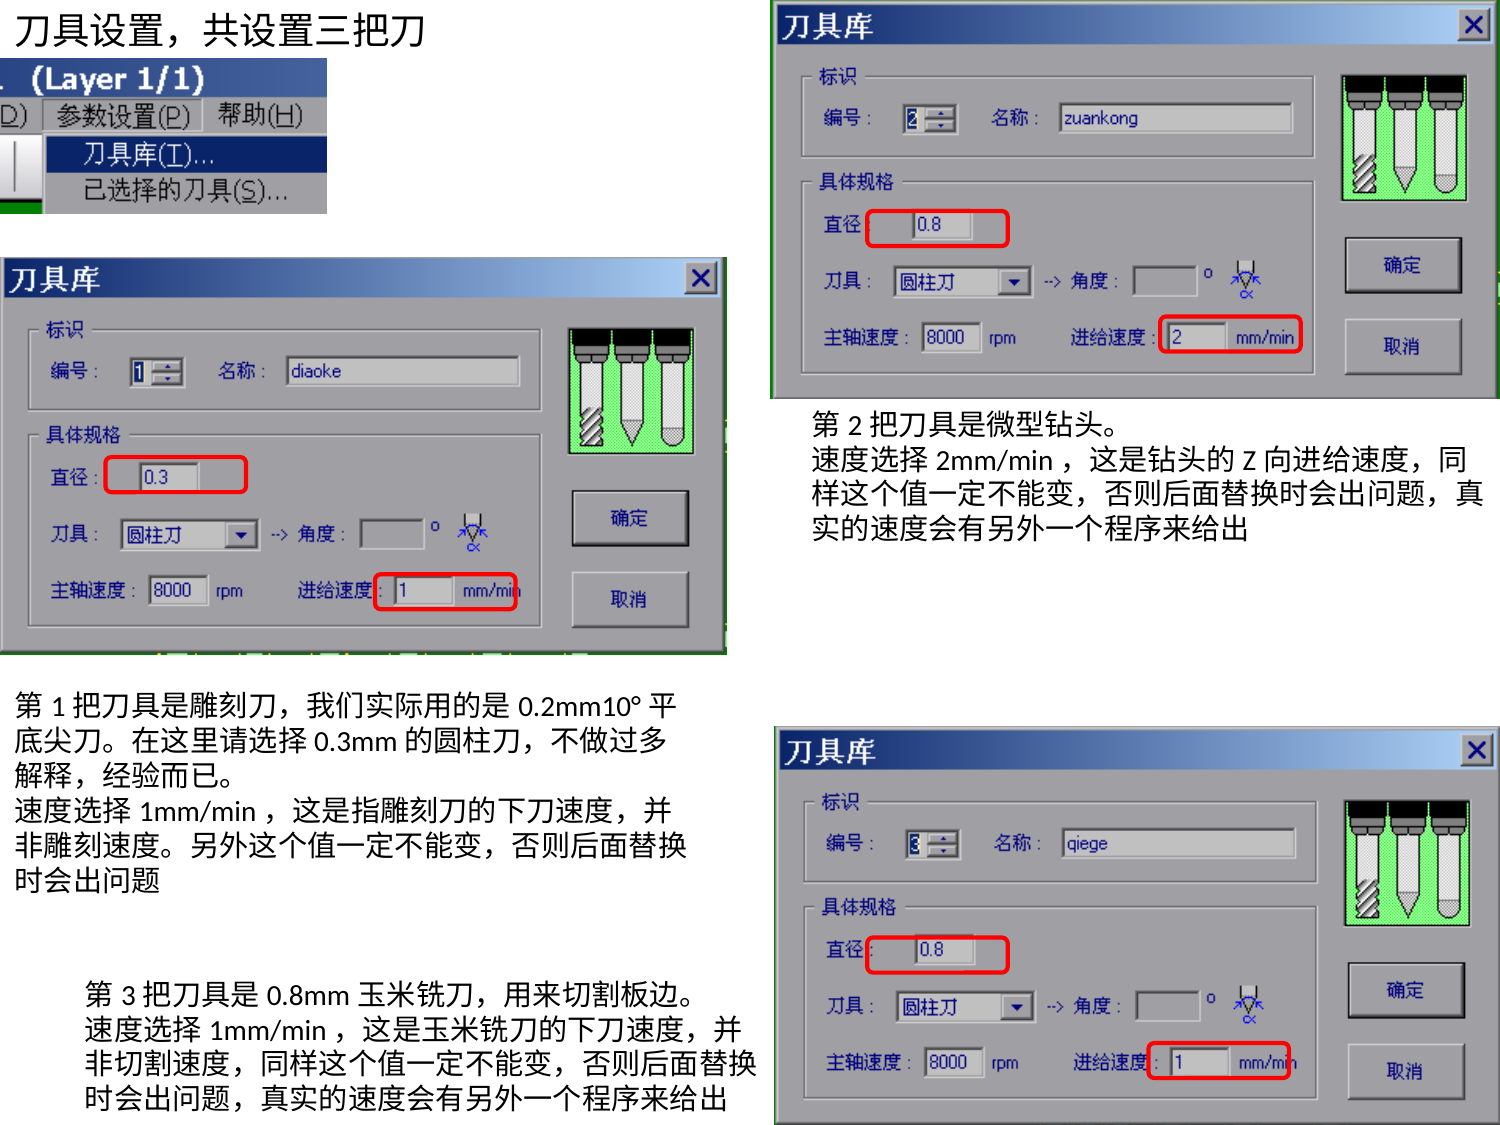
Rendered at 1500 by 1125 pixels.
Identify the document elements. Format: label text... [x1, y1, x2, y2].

text_box 第3把刀具是0.8mm玉米铣刀，用来切割板边。 速度选择1mm/min，这是玉米铣刀的下刀速度，并非切割速度，同样这个值一定不能变，否则后面替换时会出问题，真实的速度会有另外一个程序来给出 [70, 968, 769, 1123]
picture [769, 0, 1500, 399]
text_box 刀具设置，共设置三把刀 [0, 0, 767, 60]
picture [774, 726, 1500, 1125]
picture [0, 257, 727, 655]
text_box 第1把刀具是雕刻刀，我们实际用的是0.2mm10°平底尖刀。在这里请选择0.3mm的圆柱刀，不做过多解释，经验而已。 速度选择1mm/min，这是指雕刻刀的下刀速度，并非雕刻速度。另外这个值一定不能变，否则后面替换时会出问题 [0, 679, 703, 905]
picture [0, 58, 327, 214]
text_box 第2把刀具是微型钻头。 速度选择2mm/min，这是钻头的Z向进给速度，同样这个值一定不能变，否则后面替换时会出问题，真实的速度会有另外一个程序来给出 [796, 406, 1500, 553]
